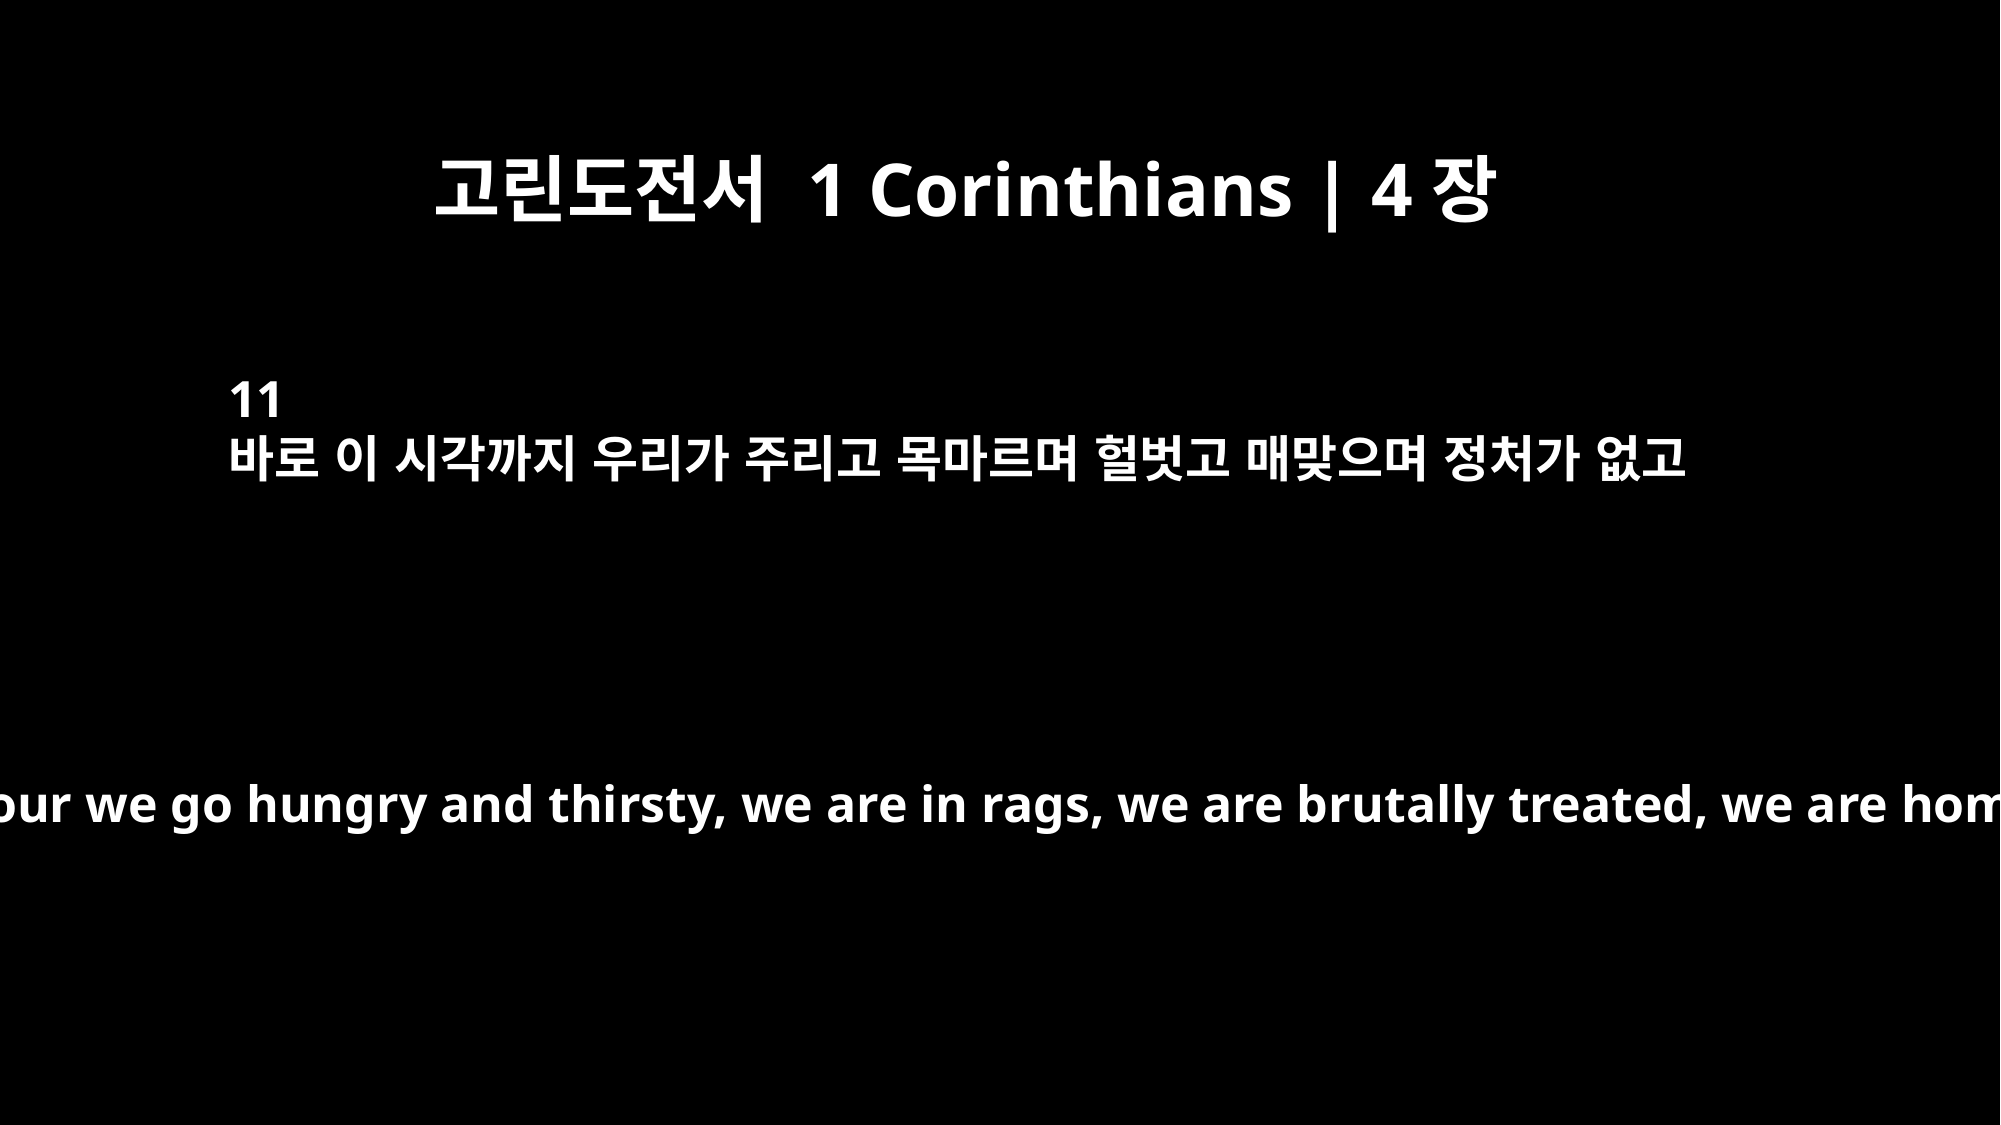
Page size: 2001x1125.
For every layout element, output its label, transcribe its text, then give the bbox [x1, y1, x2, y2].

text_box 고린도전서 1 Corinthians | 4장 [418, 136, 1514, 239]
text_box To this very hour we go hungry and thirsty, we are in rags, we are brutally treated, we are homeless. [0, 764, 2000, 840]
text_box 11 바로 이 시각까지 우리가 주리고 목마르며 헐벗고 매맞으며 정처가 없고 [213, 359, 1704, 495]
